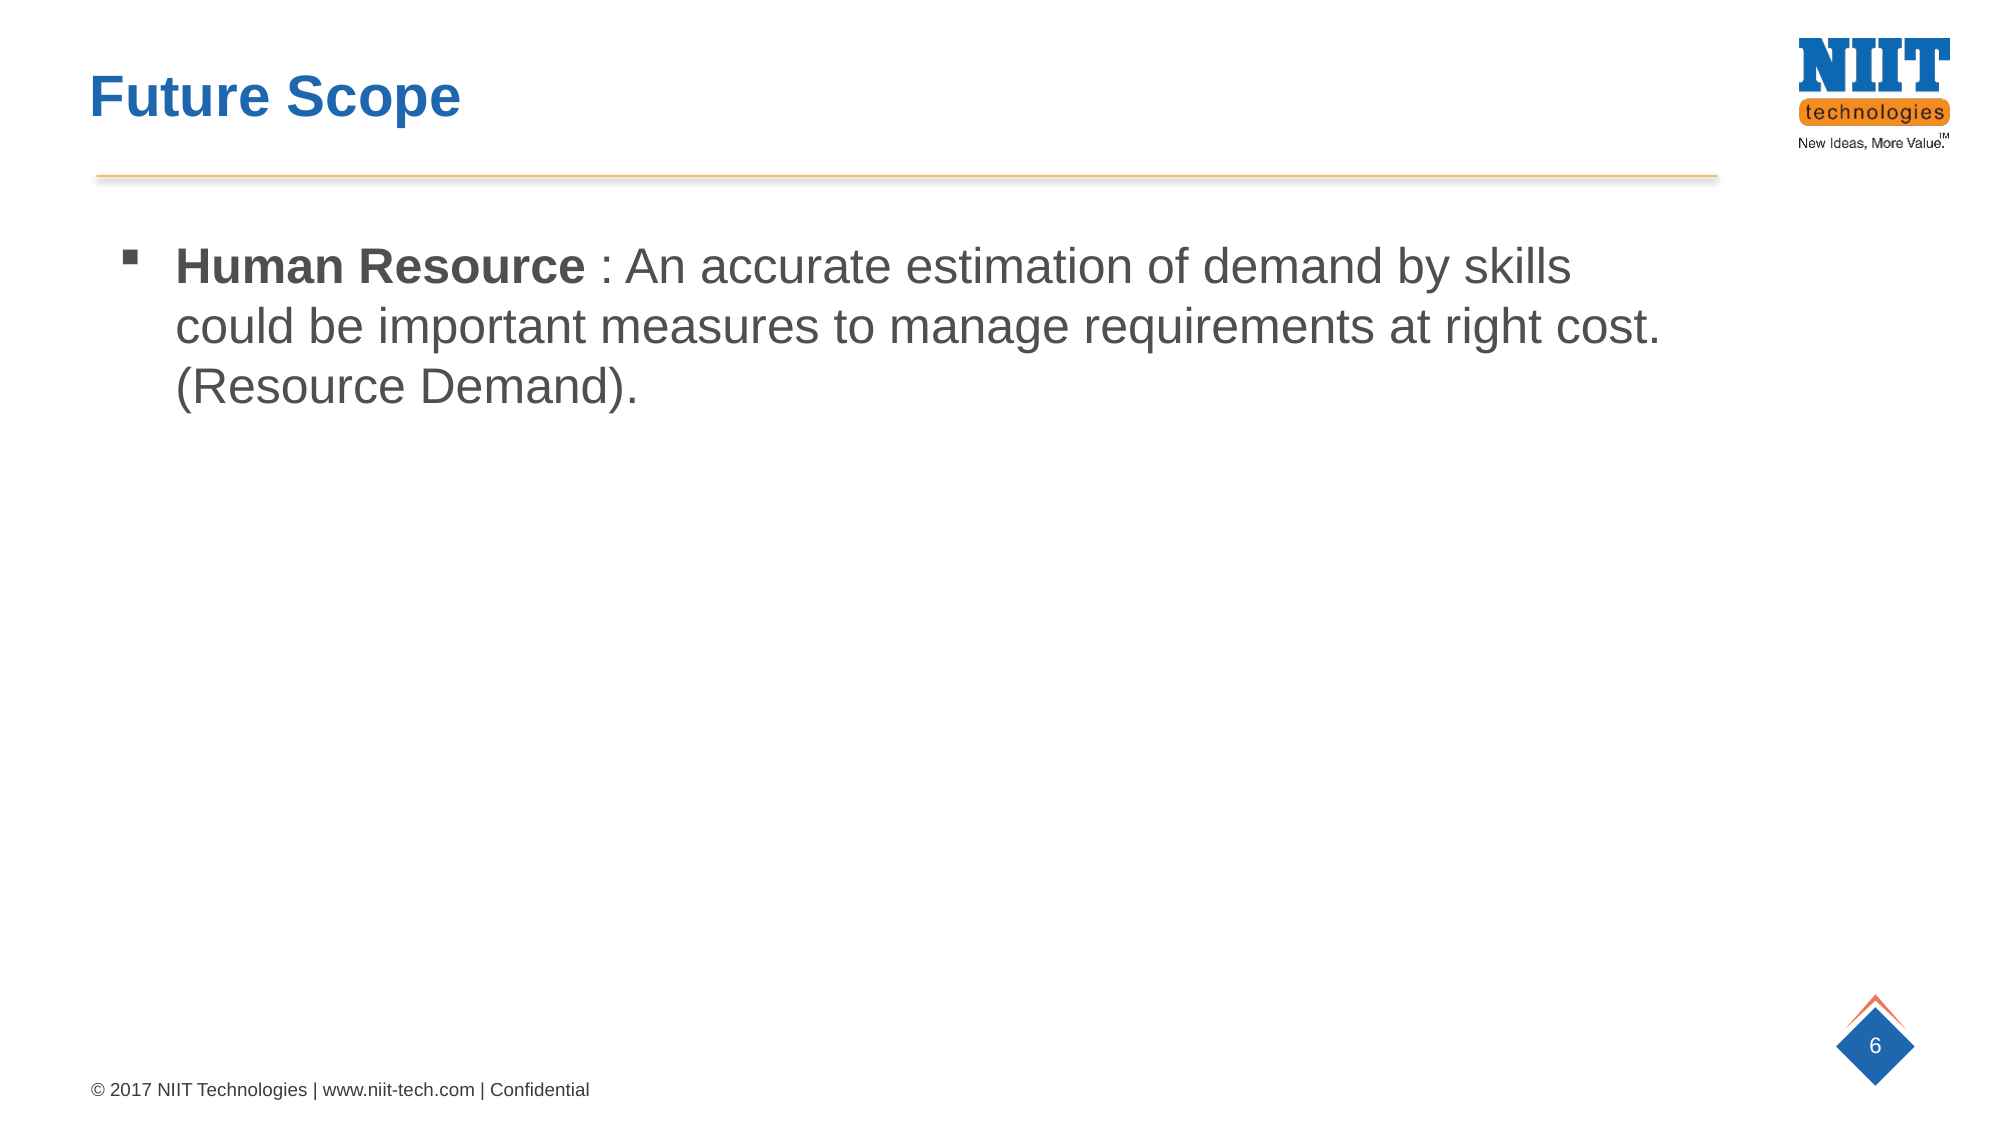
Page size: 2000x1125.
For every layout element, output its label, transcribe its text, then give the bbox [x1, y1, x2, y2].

list Future Scope [74, 45, 1711, 141]
picture [1799, 38, 1950, 150]
text_box Human Resource : An accurate estimation of demand by skills could be important measures to manage requirements at right cost.(Resource Demand). [104, 226, 1681, 541]
